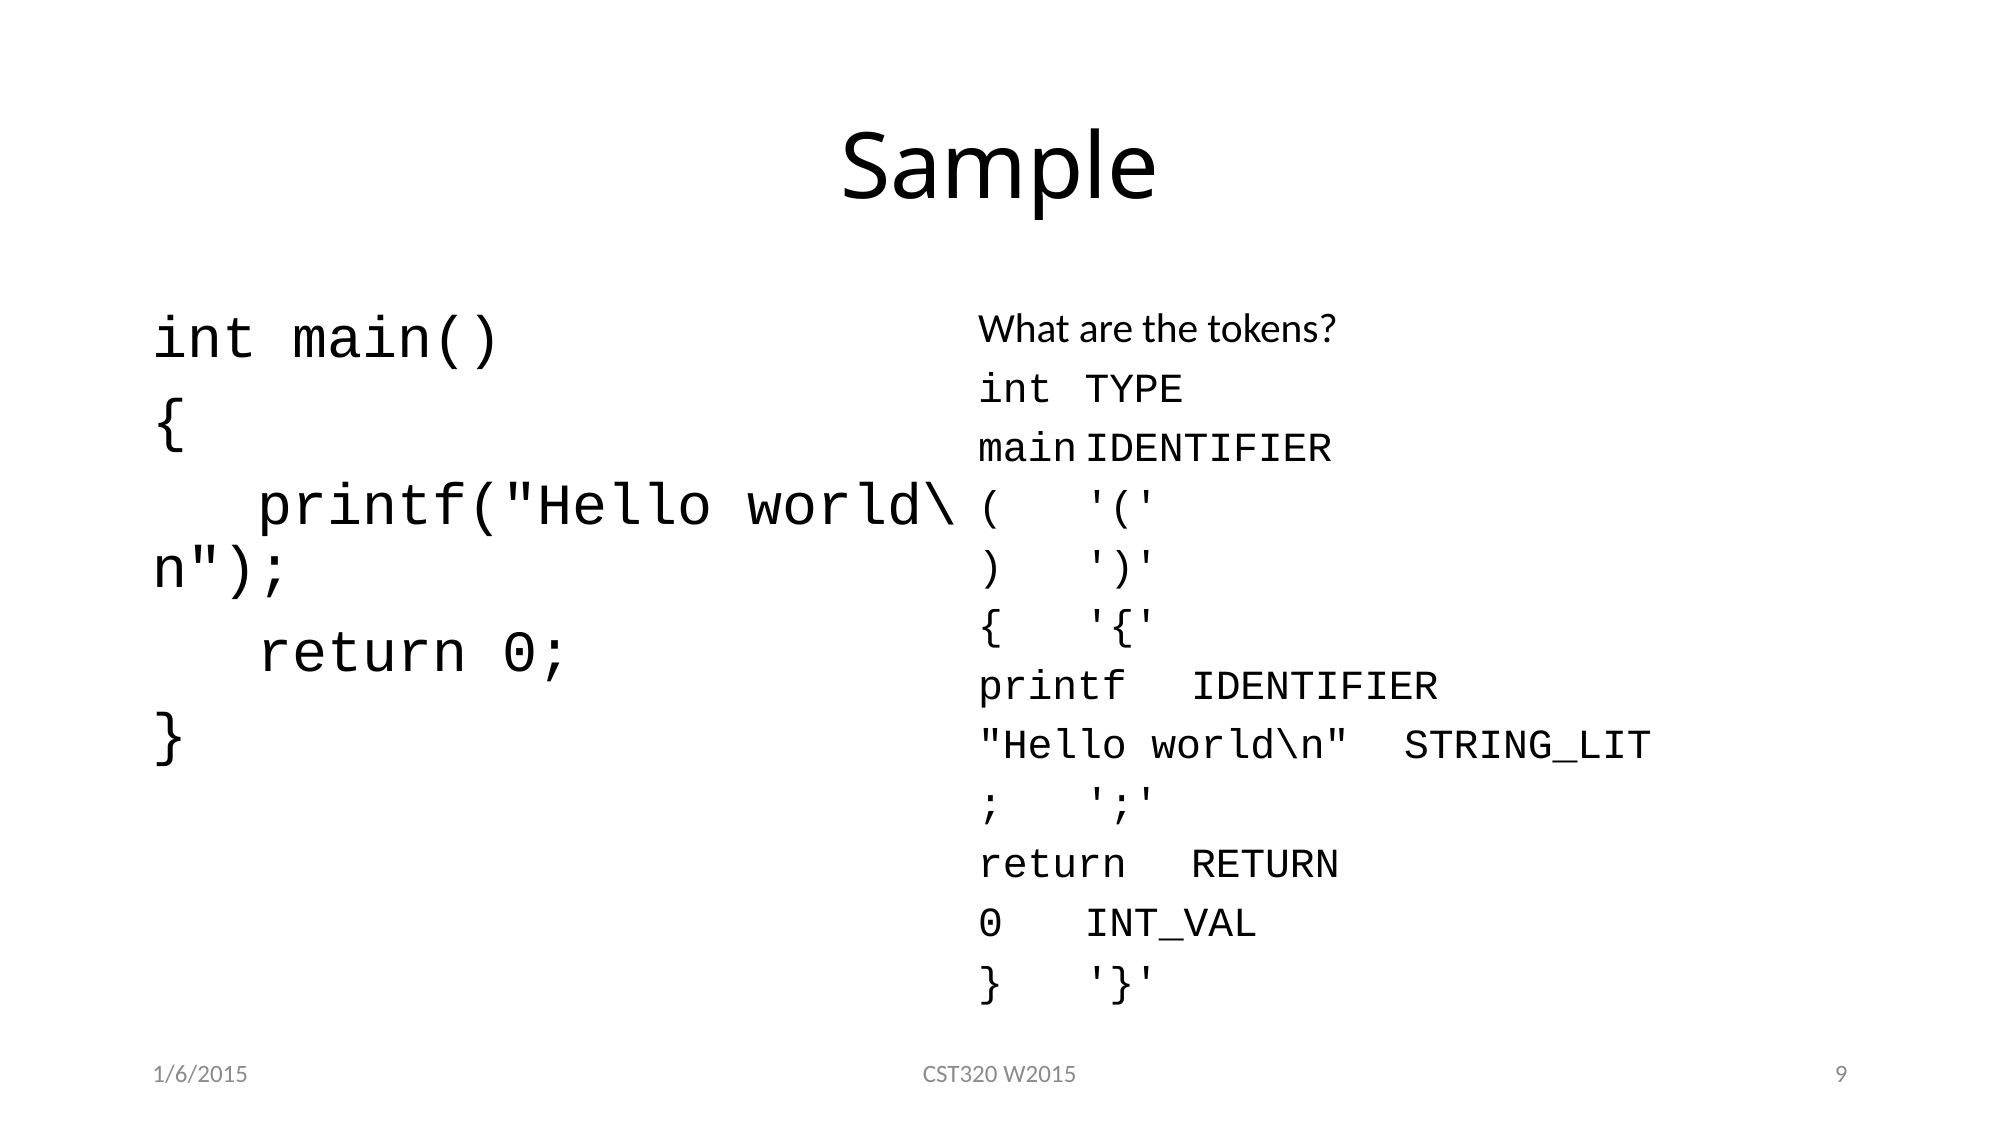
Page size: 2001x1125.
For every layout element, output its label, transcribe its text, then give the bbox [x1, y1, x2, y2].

title Sample [137, 59, 1863, 278]
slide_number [137, 1042, 588, 1103]
footer CST320 W2015 [662, 1042, 1338, 1103]
list int main() { printf("Hello world\n"); return 0; } [137, 299, 963, 1014]
list What are the tokens? int TYPE main IDENTIFIER ( '(' ) ')' { '{' printf IDENTIFIER "Hello world\n" STRING_LIT ; ';' return RETURN 0 INT_VAL } '}' [963, 299, 1984, 1014]
slide_number 9 [1412, 1042, 1863, 1103]
